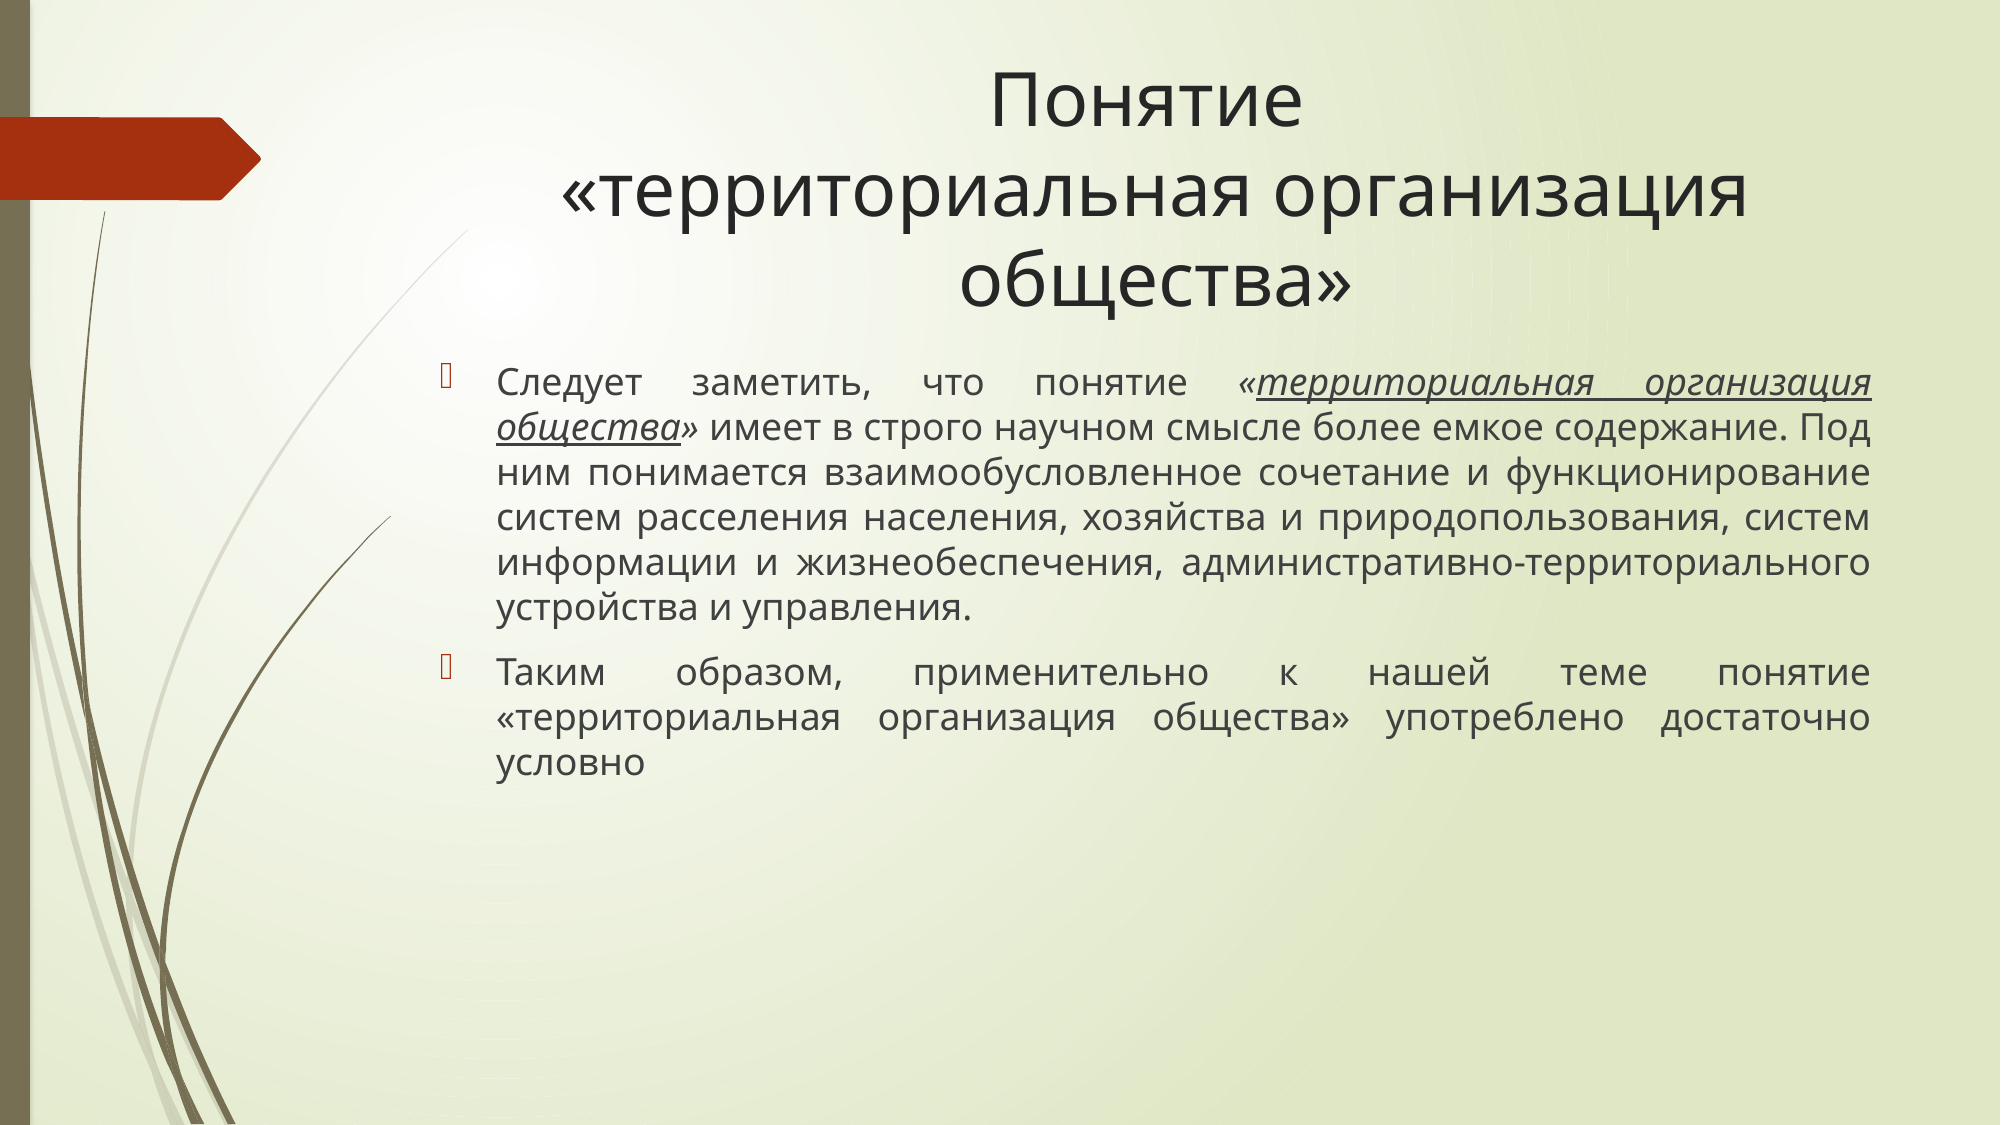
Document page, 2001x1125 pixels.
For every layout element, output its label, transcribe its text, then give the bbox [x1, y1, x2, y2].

list Следует заметить, что понятие «территориальная организация общества» имеет в строго научном смысле более емкое содержание. Под ним понимается взаимообусловленное сочетание и функционирование систем расселения населения, хозяйства и природопользования, систем информации и жизнеобеспечения, административно-территориального устройства и управления. Таким образом, применительно к нашей теме понятие «территориальная организация общества» употреблено достаточно условно [424, 350, 1888, 970]
title Понятие «территориальная организация общества» [425, 44, 1888, 313]
